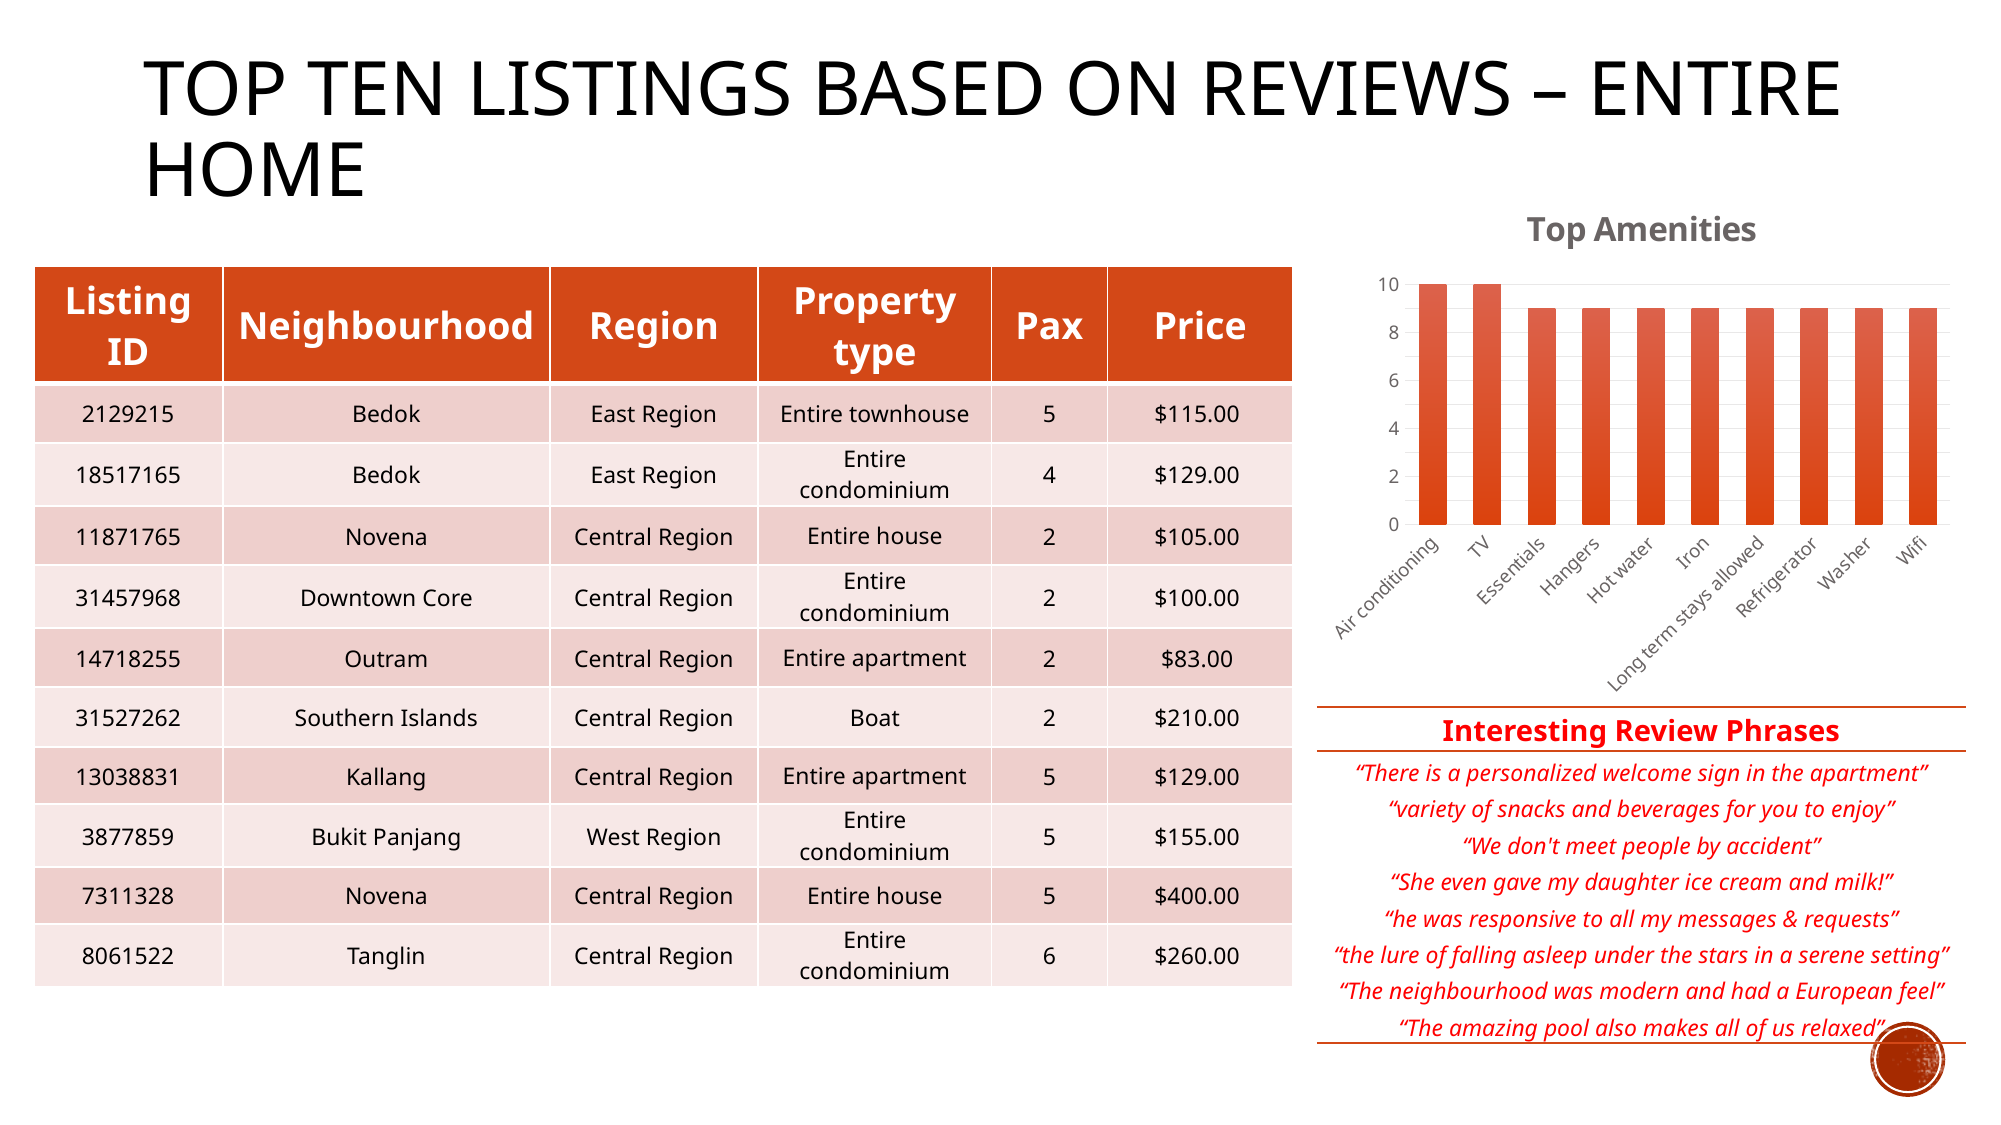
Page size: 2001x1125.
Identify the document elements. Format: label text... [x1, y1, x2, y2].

table_cell 31527262 [35, 688, 222, 746]
table_cell Tanglin [224, 925, 549, 986]
table_cell Central Region [551, 868, 757, 923]
table_cell “She even gave my daughter ice cream and milk!” [1317, 861, 1966, 897]
table_cell 2 [992, 629, 1107, 686]
table_cell $129.00 [1108, 444, 1292, 505]
table_cell Entire apartment [759, 629, 991, 686]
table_cell “variety of snacks and beverages for you to enjoy” [1317, 788, 1966, 824]
table_cell West Region [551, 805, 757, 866]
table_cell Central Region [551, 688, 757, 746]
table_cell Central Region [551, 566, 757, 627]
table_cell 13038831 [35, 748, 222, 803]
table_cell 4 [992, 444, 1107, 505]
table_cell 5 [992, 386, 1107, 442]
chart [1319, 180, 1965, 708]
table_cell Entire house [759, 868, 991, 923]
table_cell Central Region [551, 748, 757, 803]
table_cell Central Region [551, 925, 757, 986]
table_cell $210.00 [1108, 688, 1292, 746]
table_cell Bukit Panjang [224, 805, 549, 866]
table_cell Entire apartment [759, 748, 991, 803]
table_cell Novena [224, 507, 549, 564]
table_cell 18517165 [35, 444, 222, 505]
table_cell “We don't meet people by accident” [1317, 824, 1966, 861]
table_header Neighbourhood [224, 267, 549, 381]
table_cell 14718255 [35, 629, 222, 686]
table_cell 3877859 [35, 805, 222, 866]
table_cell $155.00 [1108, 805, 1292, 866]
table_cell “The amazing pool also makes all of us relaxed” [1317, 1007, 1966, 1042]
table_cell Entire house [759, 507, 991, 564]
table_cell Central Region [551, 507, 757, 564]
table_cell $260.00 [1108, 925, 1292, 986]
table_cell “The neighbourhood was modern and had a European feel” [1317, 970, 1966, 1007]
table_cell 5 [992, 805, 1107, 866]
table_cell $400.00 [1108, 868, 1292, 923]
table_cell Downtown Core [224, 566, 549, 627]
table_cell 5 [992, 868, 1107, 923]
table_cell “he was responsive to all my messages & requests” [1317, 897, 1966, 934]
table_cell 11871765 [35, 507, 222, 564]
table_cell East Region [551, 444, 757, 505]
table_cell 8061522 [35, 925, 222, 986]
table_cell Entire condominium [759, 925, 991, 986]
table_cell 31457968 [35, 566, 222, 627]
table_cell 2 [992, 566, 1107, 627]
table_cell 2129215 [35, 386, 222, 442]
table_cell Kallang [224, 748, 549, 803]
table_cell 6 [992, 925, 1107, 986]
table_header Pax [992, 267, 1107, 381]
table_cell Boat [759, 688, 991, 746]
text_box Top Ten listings based on Reviews – Entire home [128, 0, 1872, 273]
table_cell Entire condominium [759, 566, 991, 627]
table_header Region [551, 267, 757, 381]
table_cell Entire condominium [759, 805, 991, 866]
table_cell Entire townhouse [759, 386, 991, 442]
table_cell Bedok [224, 444, 549, 505]
table_cell $83.00 [1108, 629, 1292, 686]
table_cell Entire condominium [759, 444, 991, 505]
table_cell East Region [551, 386, 757, 442]
table_header Interesting Review Phrases [1317, 710, 1966, 750]
table_cell 5 [992, 748, 1107, 803]
table_cell “the lure of falling asleep under the stars in a serene setting” [1317, 934, 1966, 970]
table_cell Southern Islands [224, 688, 549, 746]
table_cell “There is a personalized welcome sign in the apartment” [1317, 752, 1966, 788]
table_header Price [1108, 267, 1292, 381]
table_header Listing ID [35, 267, 222, 381]
table_cell Novena [224, 868, 549, 923]
table_cell $105.00 [1108, 507, 1292, 564]
table_cell 2 [992, 507, 1107, 564]
table_cell Outram [224, 629, 549, 686]
table_cell 2 [992, 688, 1107, 746]
table_header Property type [759, 267, 991, 381]
table_cell Central Region [551, 629, 757, 686]
table_cell 7311328 [35, 868, 222, 923]
table_cell $129.00 [1108, 748, 1292, 803]
table_cell $100.00 [1108, 566, 1292, 627]
table_cell $115.00 [1108, 386, 1292, 442]
table_cell Bedok [224, 386, 549, 442]
